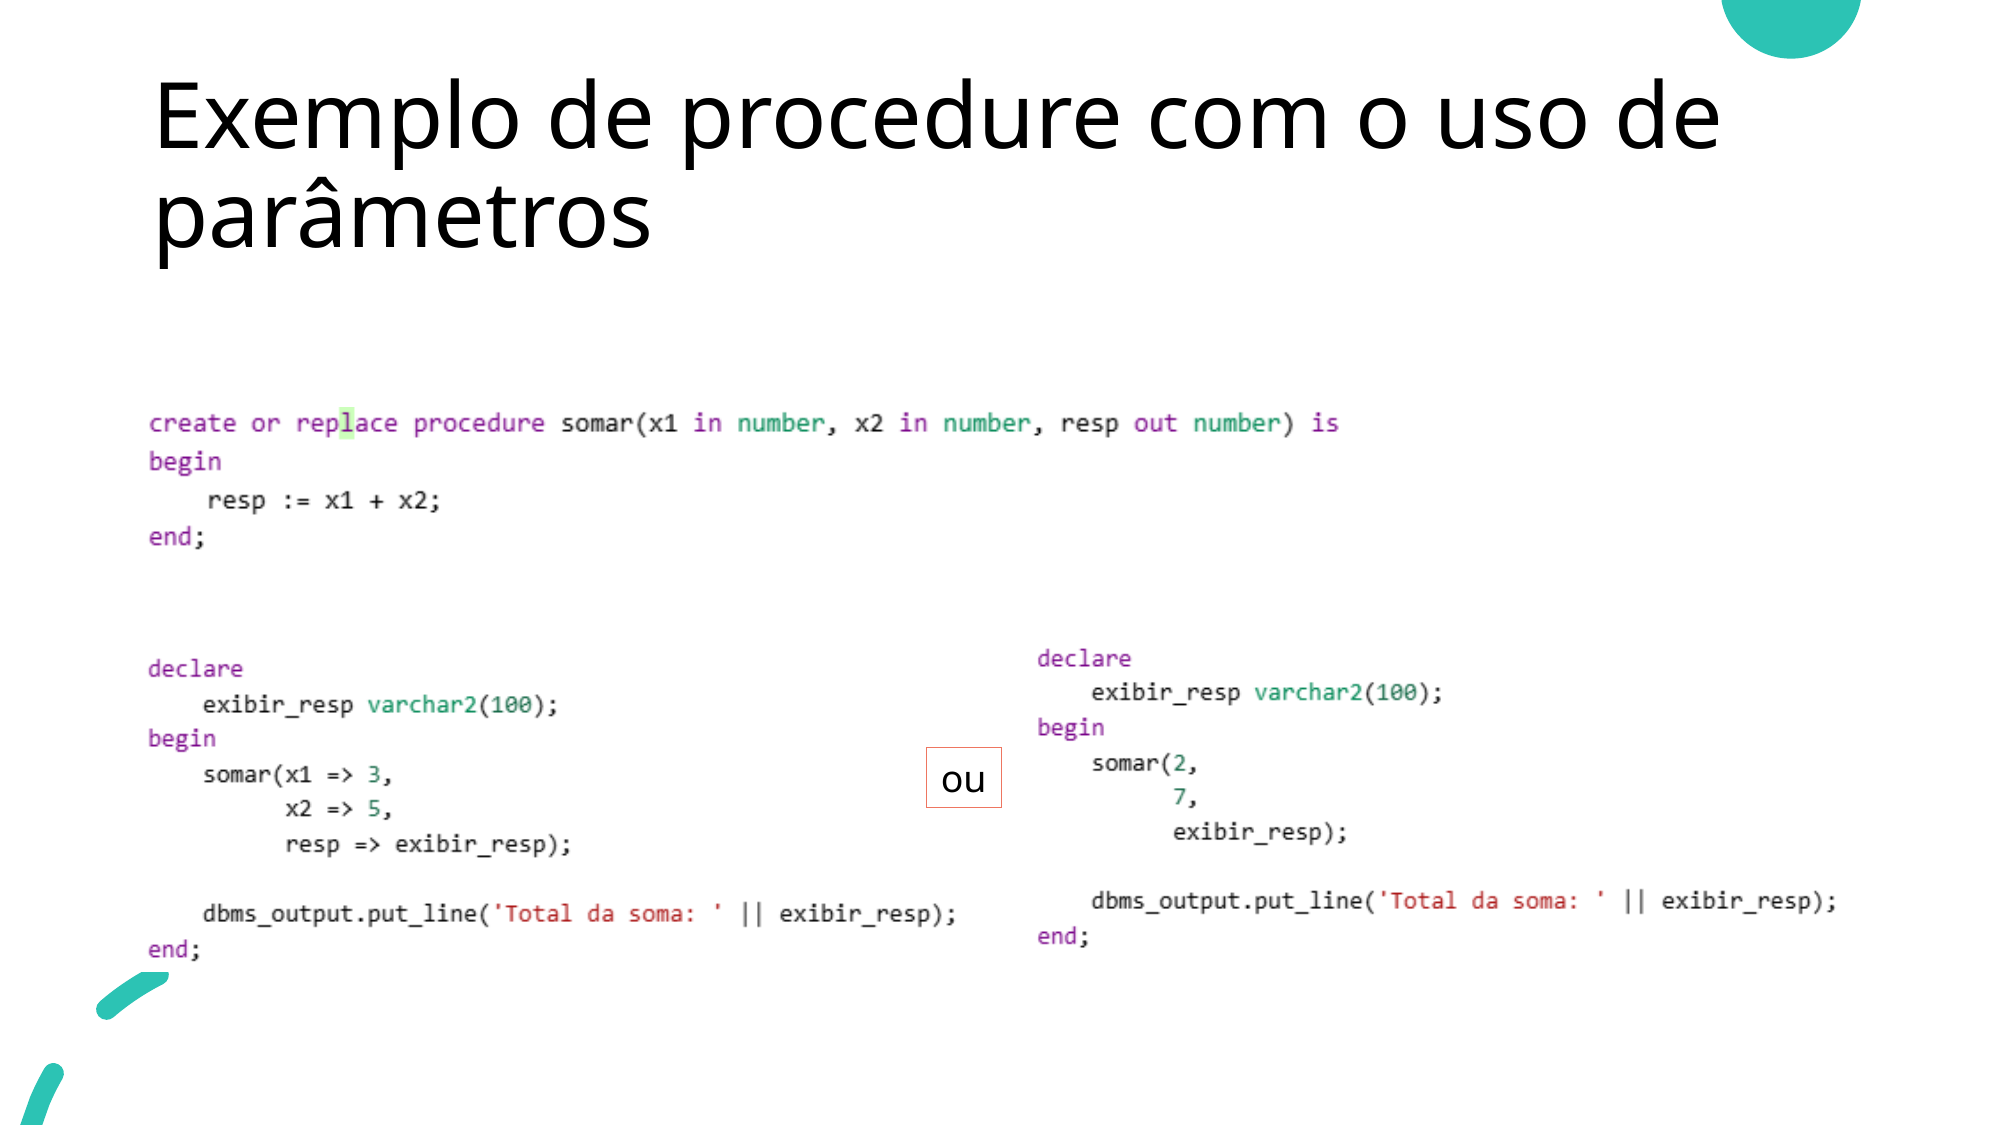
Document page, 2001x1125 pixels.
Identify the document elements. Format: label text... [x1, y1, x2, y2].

picture [137, 645, 963, 972]
picture [1037, 635, 1845, 962]
picture [137, 407, 1360, 561]
title Exemplo de procedure com o uso de parâmetros [137, 59, 1863, 278]
text_box ou [963, 747, 1002, 808]
